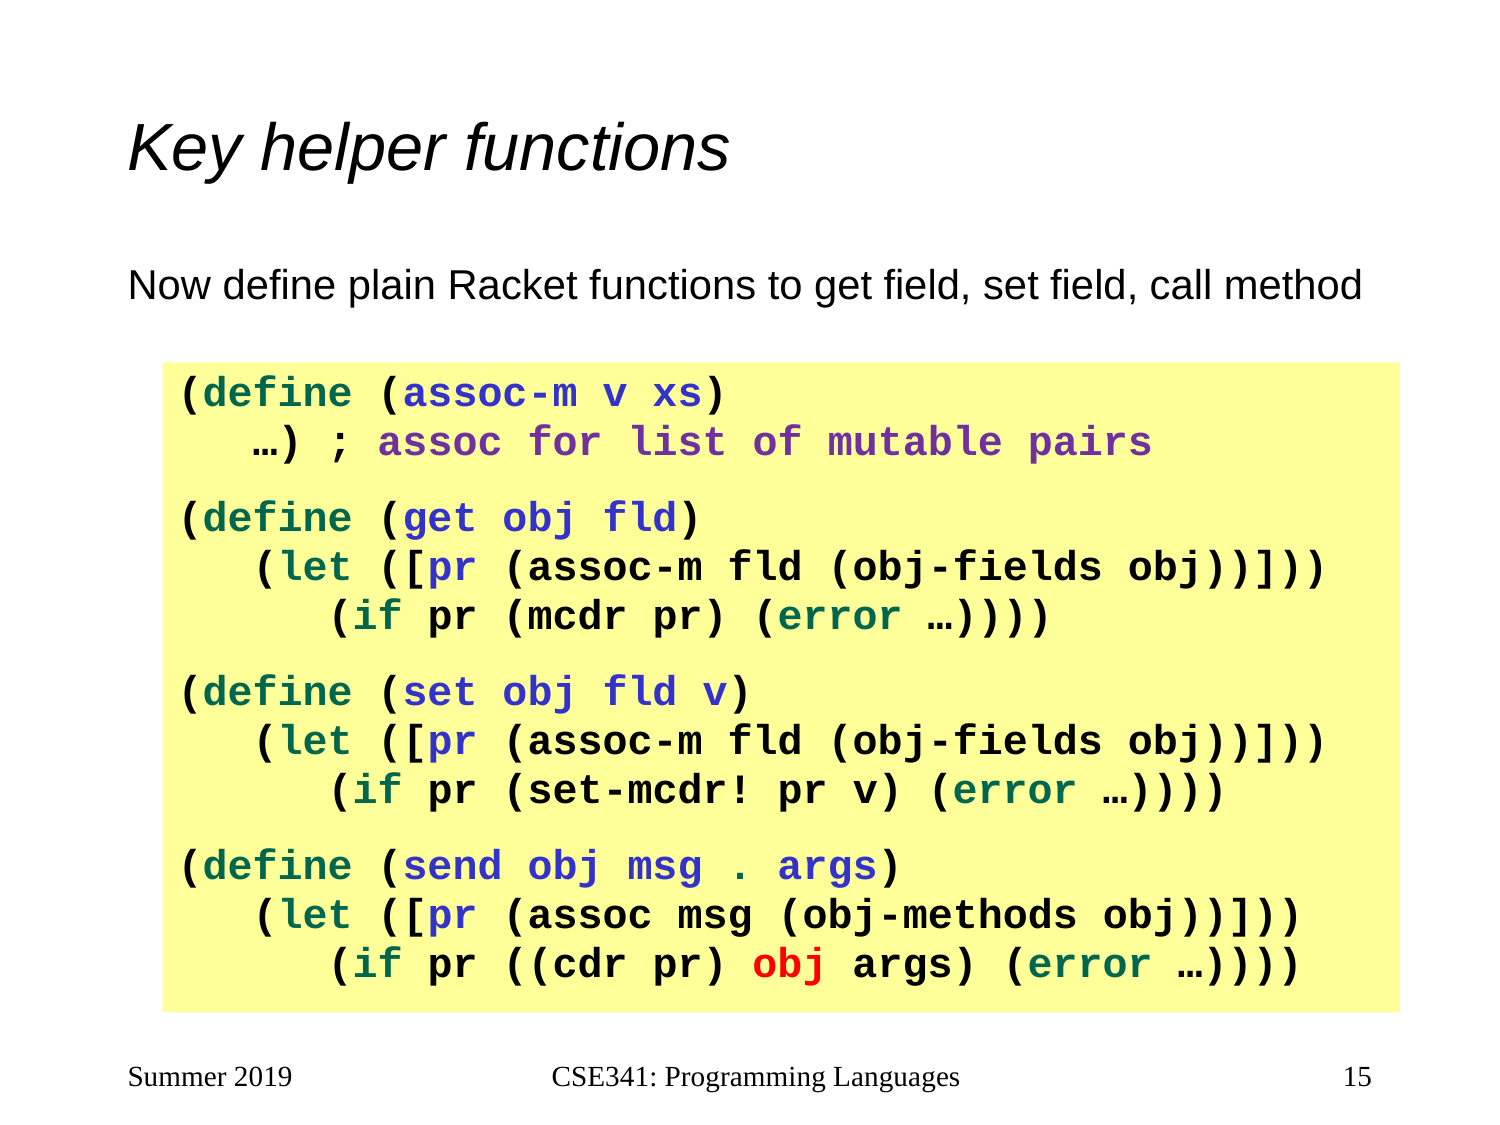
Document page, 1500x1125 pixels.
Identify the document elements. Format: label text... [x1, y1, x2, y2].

footer CSE341: Programming Languages [474, 1049, 1038, 1125]
slide_number 15 [1074, 1049, 1388, 1125]
list Now define plain Racket functions to get field, set field, call method [112, 249, 1388, 326]
slide_number Summer 2019 [112, 1049, 426, 1125]
text_box (define (assoc-m v xs) …) ; assoc for list of mutable pairs (define (get obj fld) (let ([pr (assoc-m fld (obj-fields obj))])) (if pr (mcdr pr) (error …)))) (define (set obj fld v) (let ([pr (assoc-m fld (obj-fields obj))])) (if pr (set-mcdr! pr v) (error …)))) (define (send obj msg . args) (let ([pr (assoc msg (obj-methods obj))])) (if pr ((cdr pr) obj args) (error …)))) [162, 362, 1400, 1013]
title Key helper functions [112, 49, 1388, 238]
